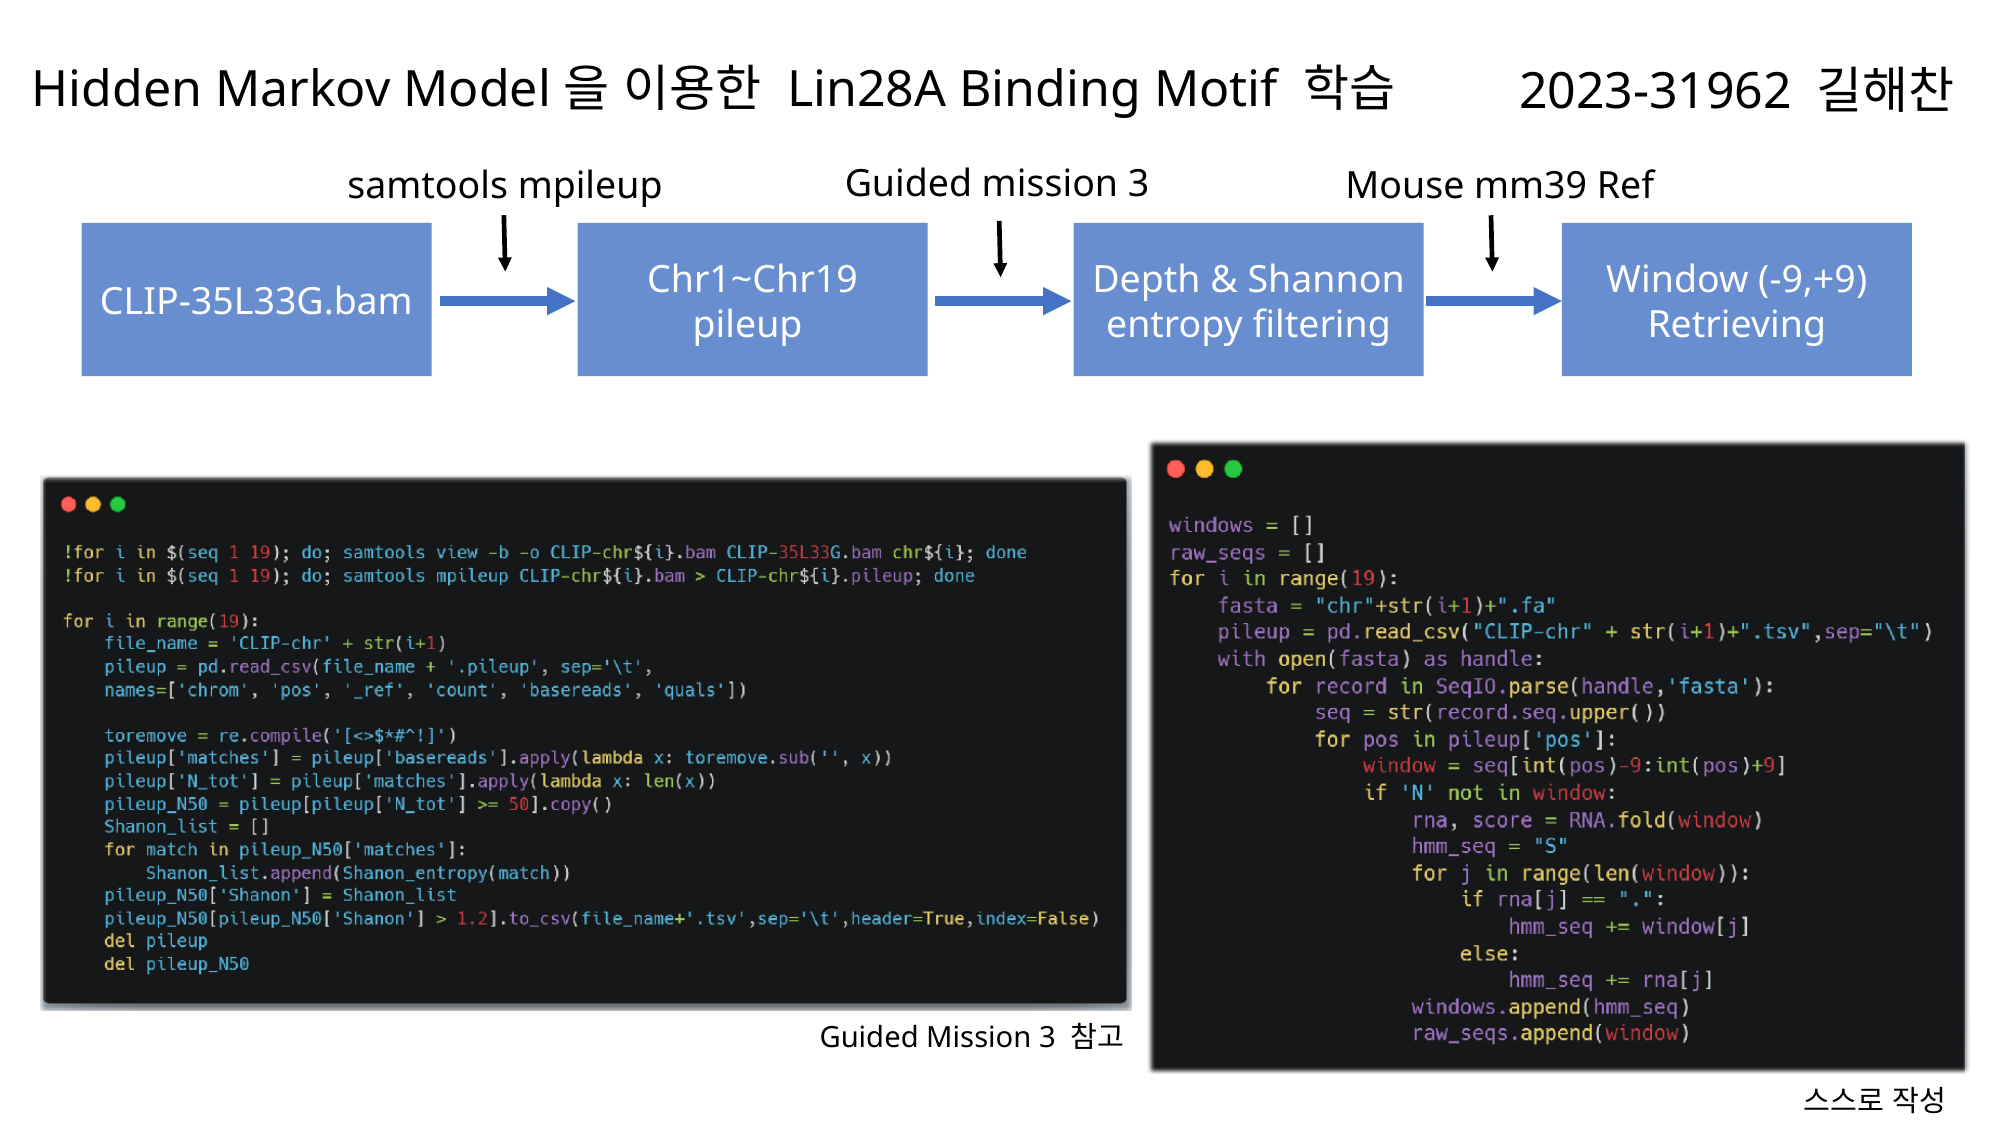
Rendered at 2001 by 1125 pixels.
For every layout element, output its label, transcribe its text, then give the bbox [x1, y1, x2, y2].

text_box samtools mpileup [332, 153, 678, 214]
text_box Depth & Shannon entropy filtering [1073, 222, 1425, 377]
text_box Window (-9,+9) Retrieving [1561, 222, 1913, 377]
text_box Chr1~Chr19 pileup [577, 222, 929, 377]
text_box Hidden Markov Model을 이용한 Lin28A Binding Motif 학습 [16, 49, 1411, 124]
picture [1146, 439, 1970, 1074]
text_box Mouse mm39 Ref [1330, 153, 1670, 214]
text_box 스스로 작성 [1788, 1074, 1962, 1125]
text_box Guided mission 3 [830, 151, 1165, 212]
text_box Guided Mission 3 참고 [804, 1010, 1140, 1061]
picture [40, 475, 1132, 1011]
text_box CLIP-35L33G.bam [81, 222, 433, 377]
text_box 2023-31962 길해찬 [1494, 51, 1970, 126]
